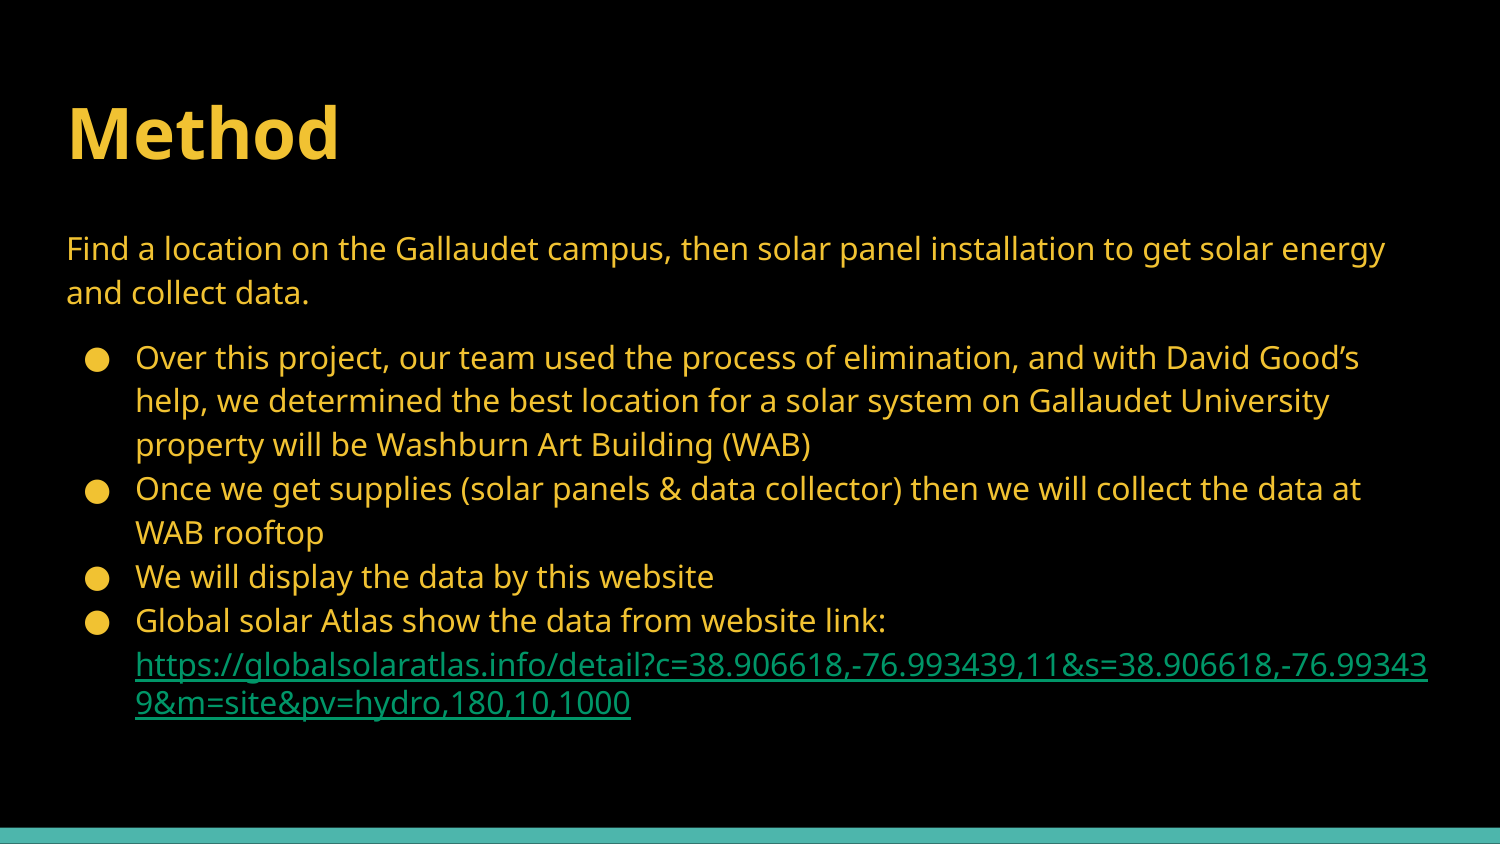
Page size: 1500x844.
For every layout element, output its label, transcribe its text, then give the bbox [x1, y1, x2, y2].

title Method [51, 72, 1449, 189]
list Find a location on the Gallaudet campus, then solar panel installation to get solar energy and collect data. Over this project, our team used the process of elimination, and with David Good’s help, we determined the best location for a solar system on Gallaudet University property will be Washburn Art Building (WAB) Once we get supplies (solar panels & data collector) then we will collect the data at WAB rooftop We will display the data by this website Global solar Atlas show the data from website link: https://globalsolaratlas.info/detail?c=38.906618,-76.993439,11&s=38.906618,-76.993439&m=site&pv=hydro,180,10,1000 [51, 207, 1449, 750]
